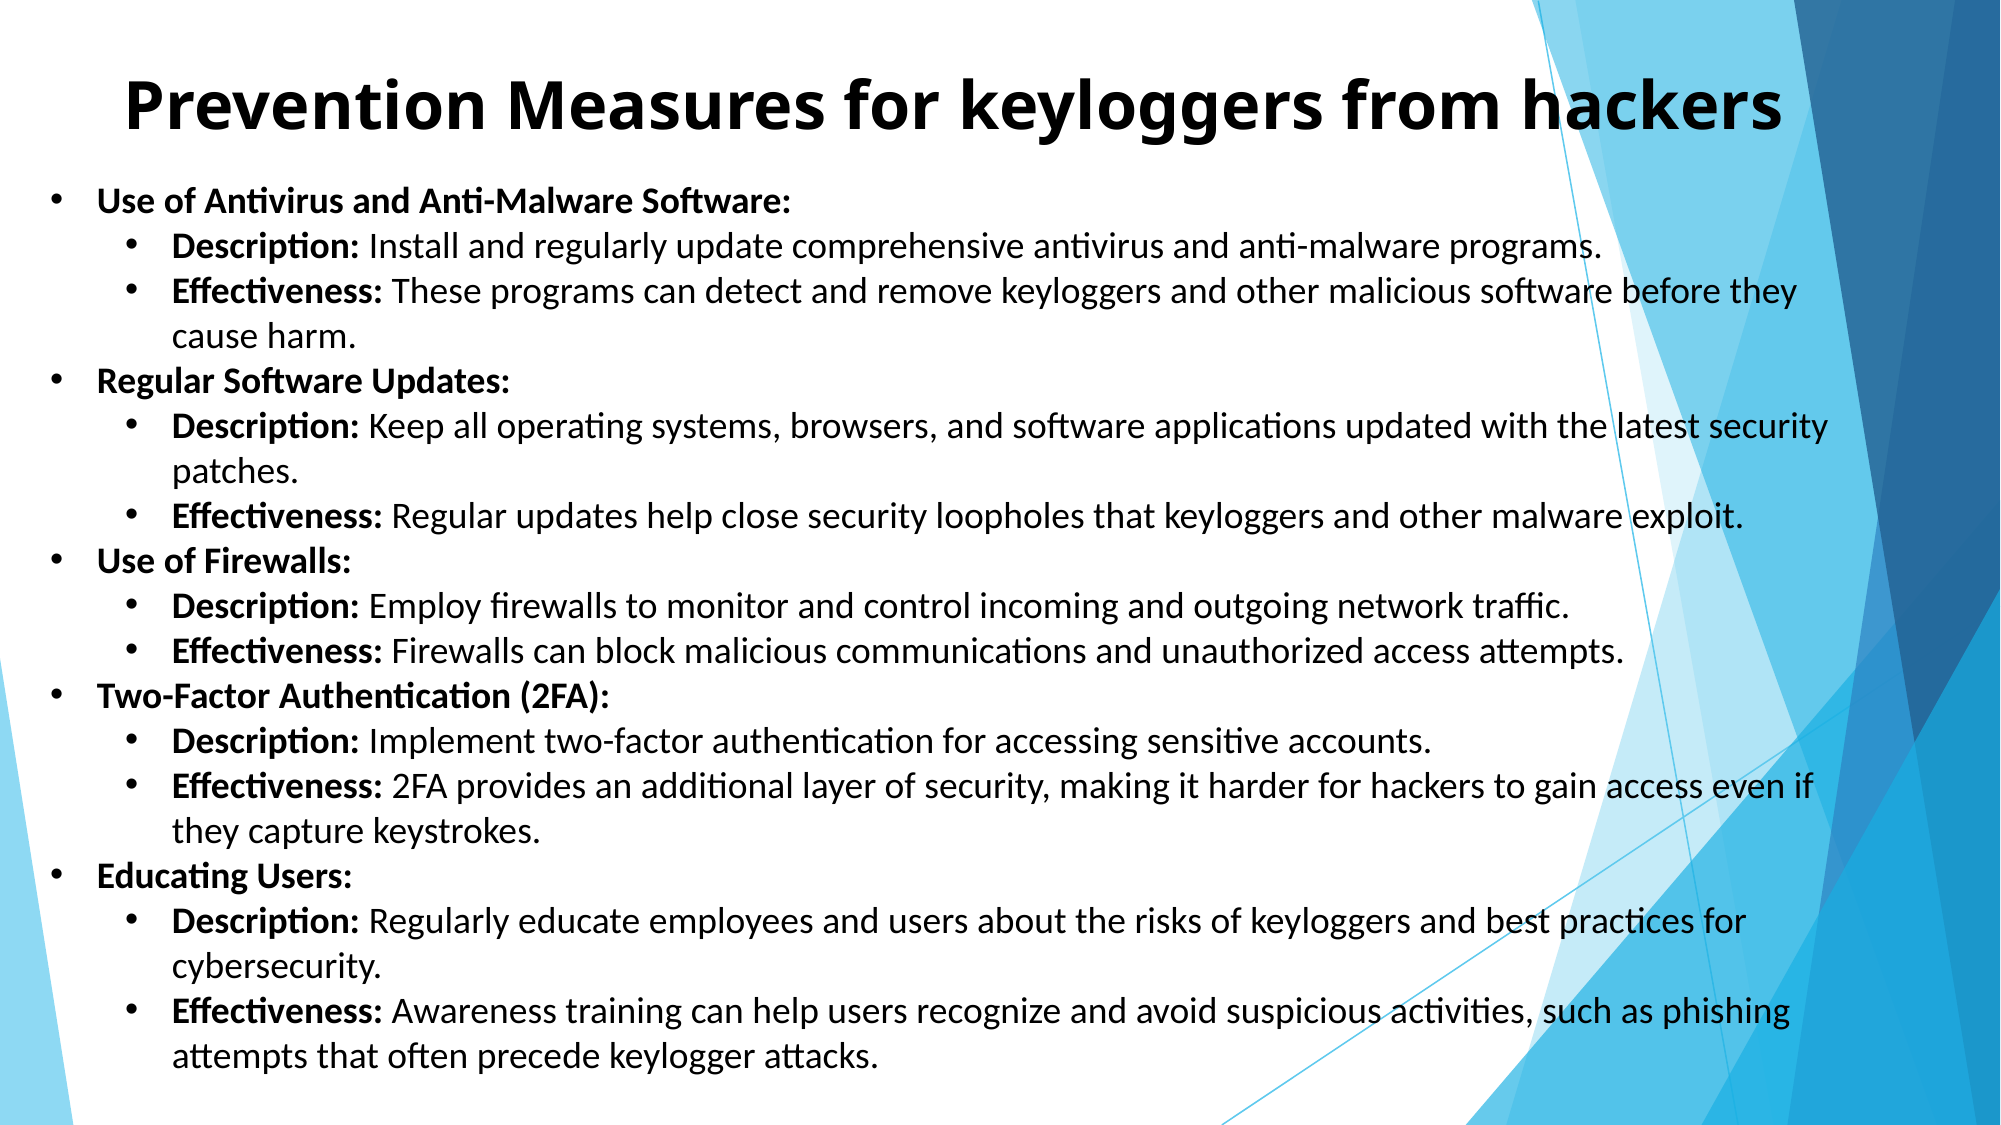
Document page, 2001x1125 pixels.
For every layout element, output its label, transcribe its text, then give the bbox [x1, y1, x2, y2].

list Use of Antivirus and Anti-Malware Software: Description: Install and regularly update comprehensive antivirus and anti-malware programs. Effectiveness: These programs can detect and remove keyloggers and other malicious software before they cause harm. Regular Software Updates: Description: Keep all operating systems, browsers, and software applications updated with the latest security patches. Effectiveness: Regular updates help close security loopholes that keyloggers and other malware exploit. Use of Firewalls: Description: Employ firewalls to monitor and control incoming and outgoing network traffic. Effectiveness: Firewalls can block malicious communications and unauthorized access attempts. Two-Factor Authentication (2FA): Description: Implement two-factor authentication for accessing sensitive accounts. Effectiveness: 2FA provides an additional layer of security, making it harder for hackers to gain access even if they capture keystrokes. Educating Users: Description: Regularly educate employees and users about the risks of keyloggers and best practices for cybersecurity. Effectiveness: Awareness training can help users recognize and avoid suspicious activities, such as phishing attempts that often precede keylogger attacks. [50, 175, 1850, 1125]
title Prevention Measures for keyloggers from hackers [123, 63, 1877, 144]
